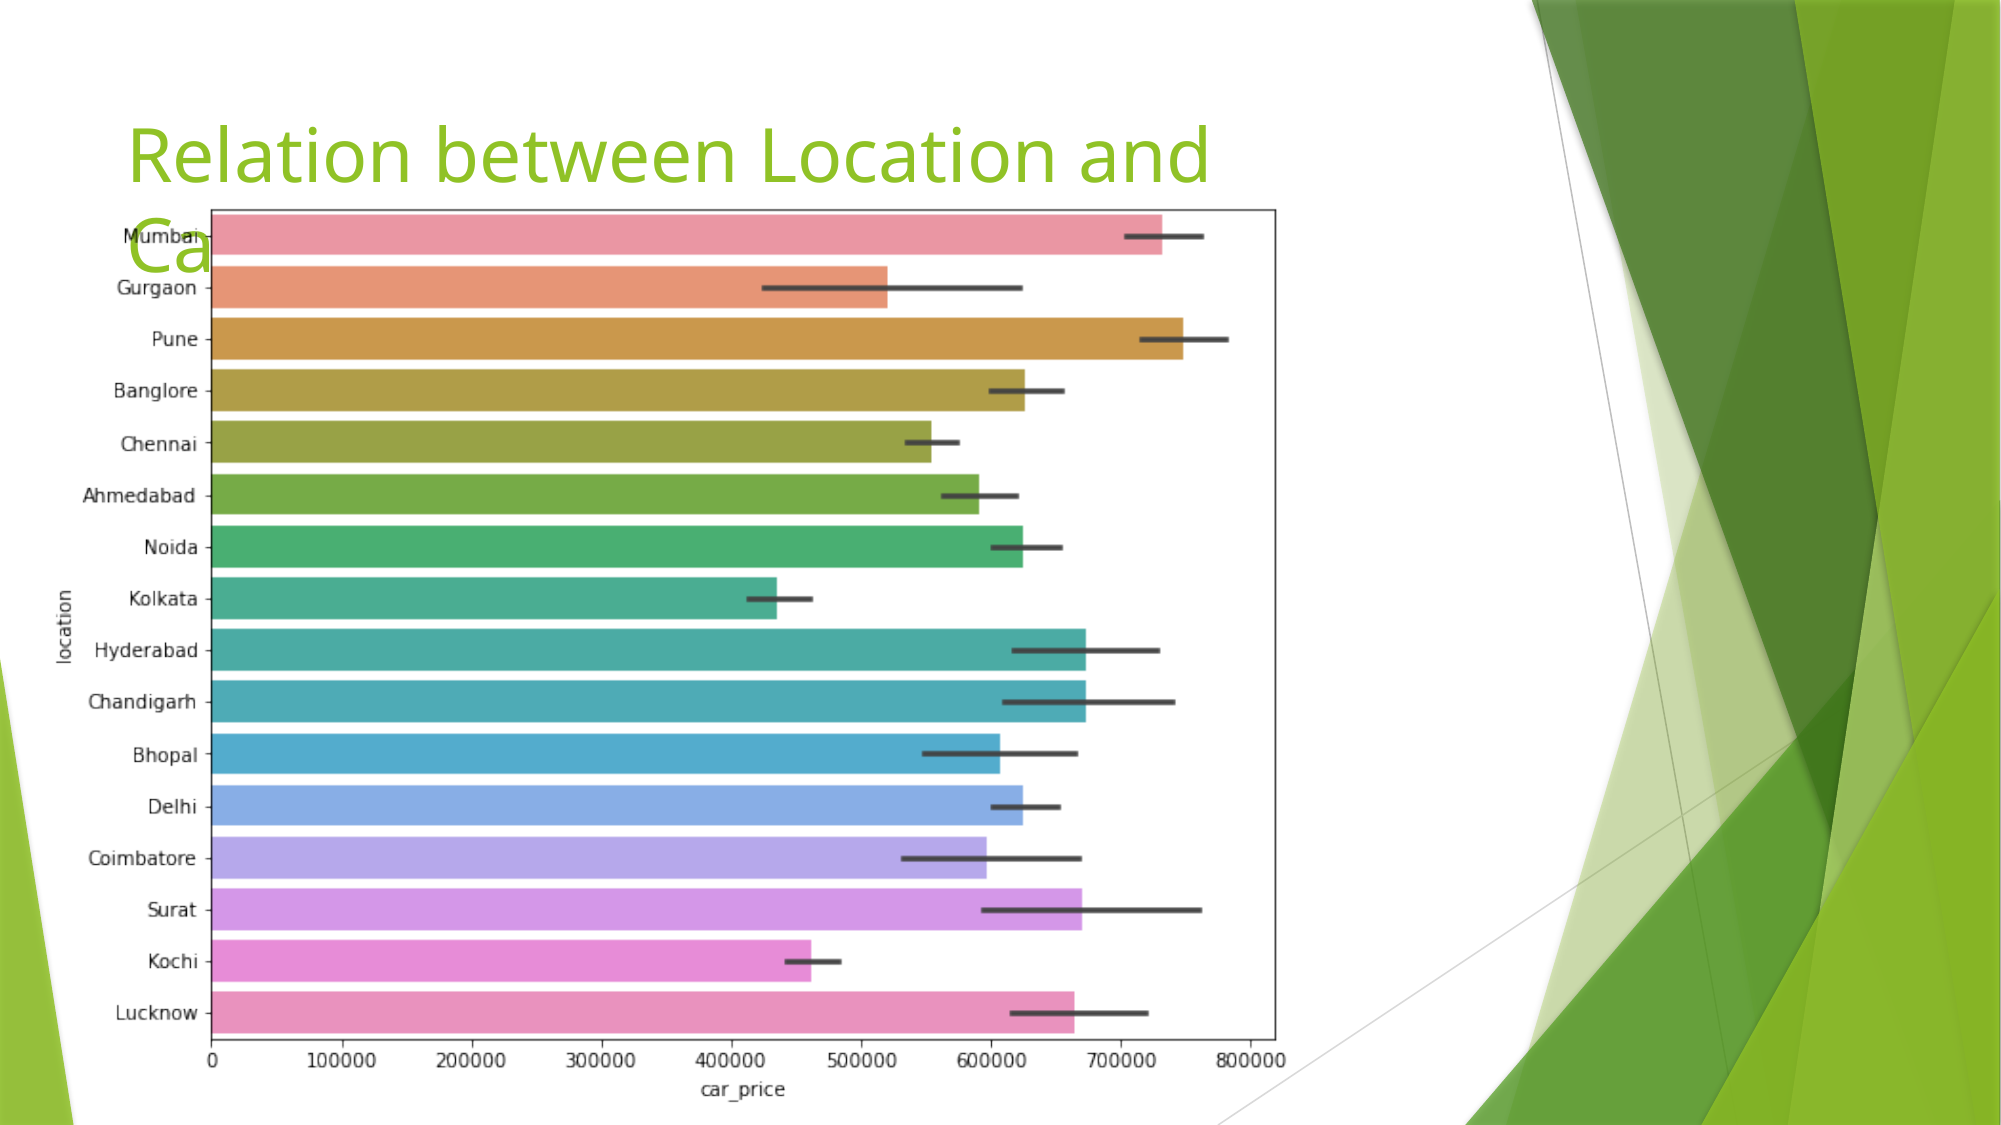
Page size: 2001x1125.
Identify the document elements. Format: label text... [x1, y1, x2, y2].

picture [42, 196, 1301, 1115]
title Relation between Location and CarPrice [111, 99, 1522, 317]
